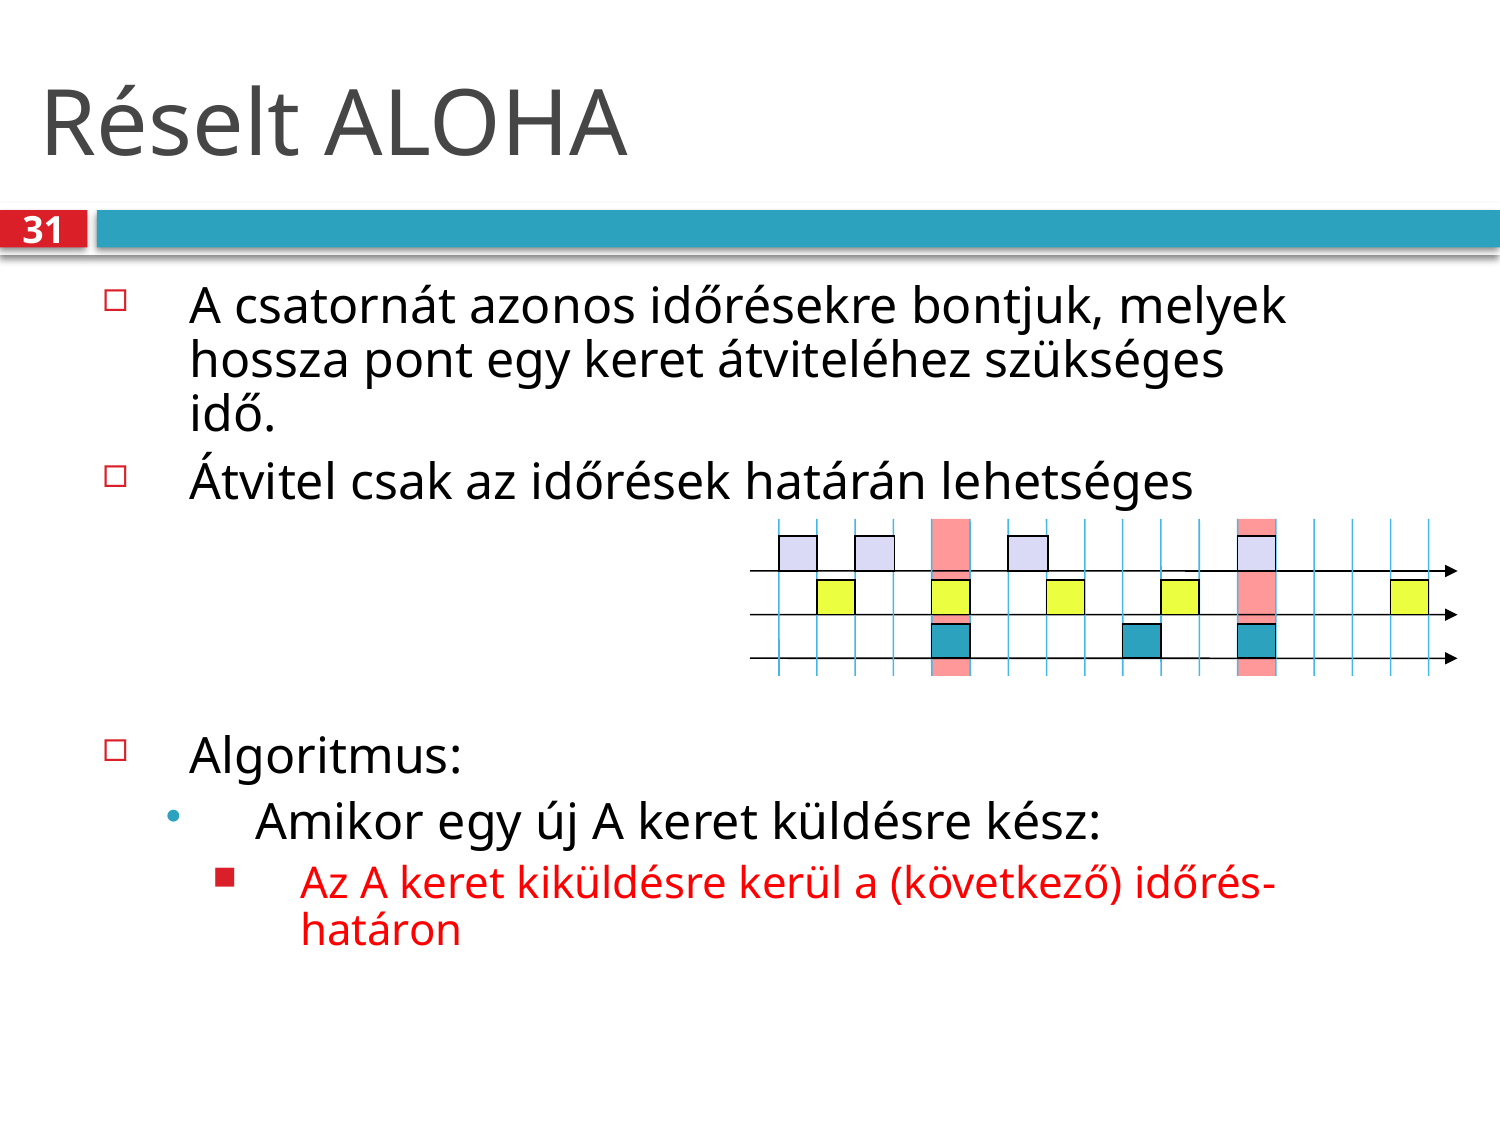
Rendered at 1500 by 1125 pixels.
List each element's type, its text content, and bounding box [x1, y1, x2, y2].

slide_number 31 [0, 206, 88, 257]
title Réselt ALOHA [24, 37, 1475, 200]
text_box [749, 518, 1458, 677]
list A csatornát azonos időrésekre bontjuk, melyek hossza pont egy keret átviteléhez szükséges idő. Átvitel csak az időrések határán lehetséges Algoritmus: Amikor egy új A keret küldésre kész: Az A keret kiküldésre kerül a (következő) időrés-határon [86, 272, 1318, 986]
